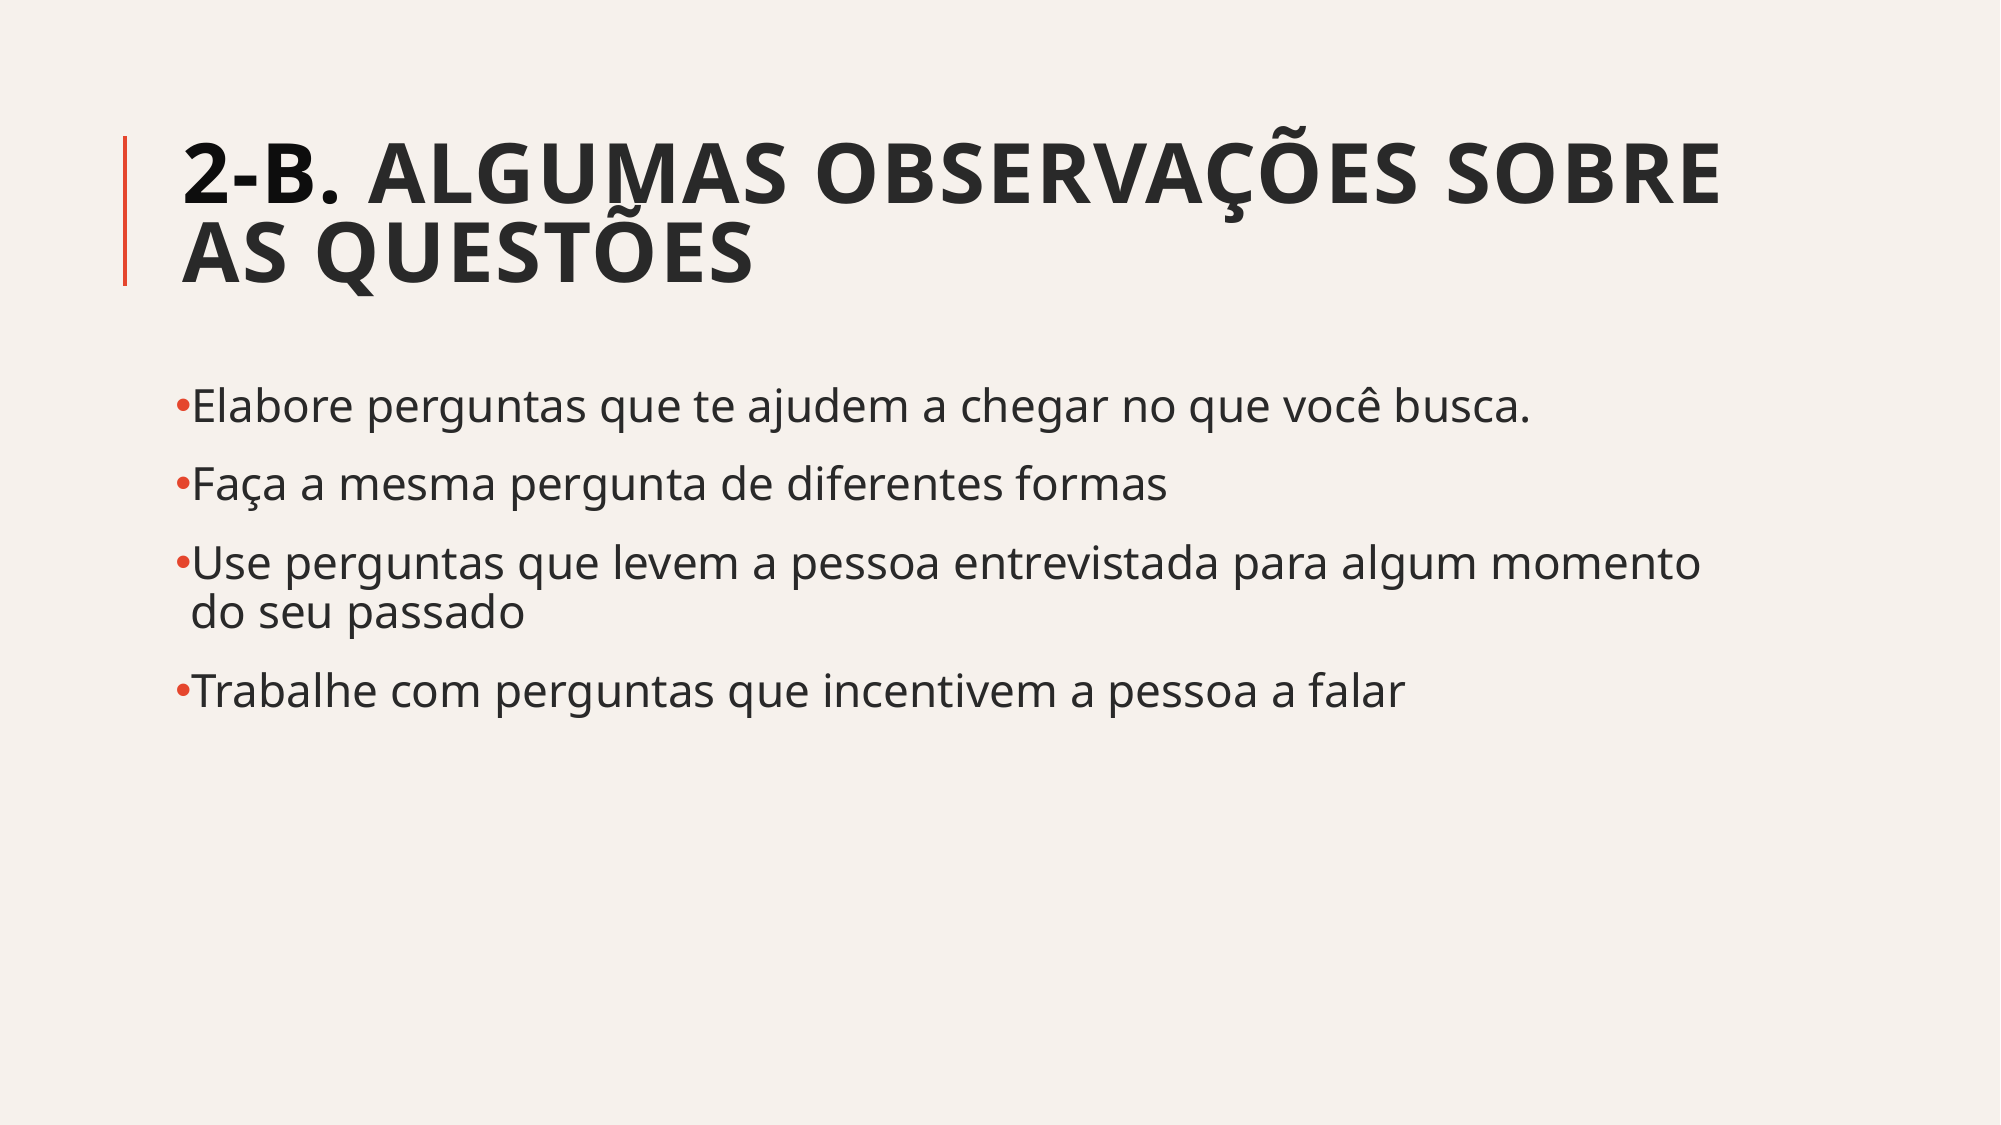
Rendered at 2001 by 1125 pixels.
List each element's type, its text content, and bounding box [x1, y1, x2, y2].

title 2-b. Algumas observações sobre as questões [168, 96, 1763, 342]
list Elabore perguntas que te ajudem a chegar no que você busca. Faça a mesma pergunta de diferentes formas Use perguntas que levem a pessoa entrevistada para algum momento do seu passado Trabalhe com perguntas que incentivem a pessoa a falar [168, 375, 1763, 1035]
